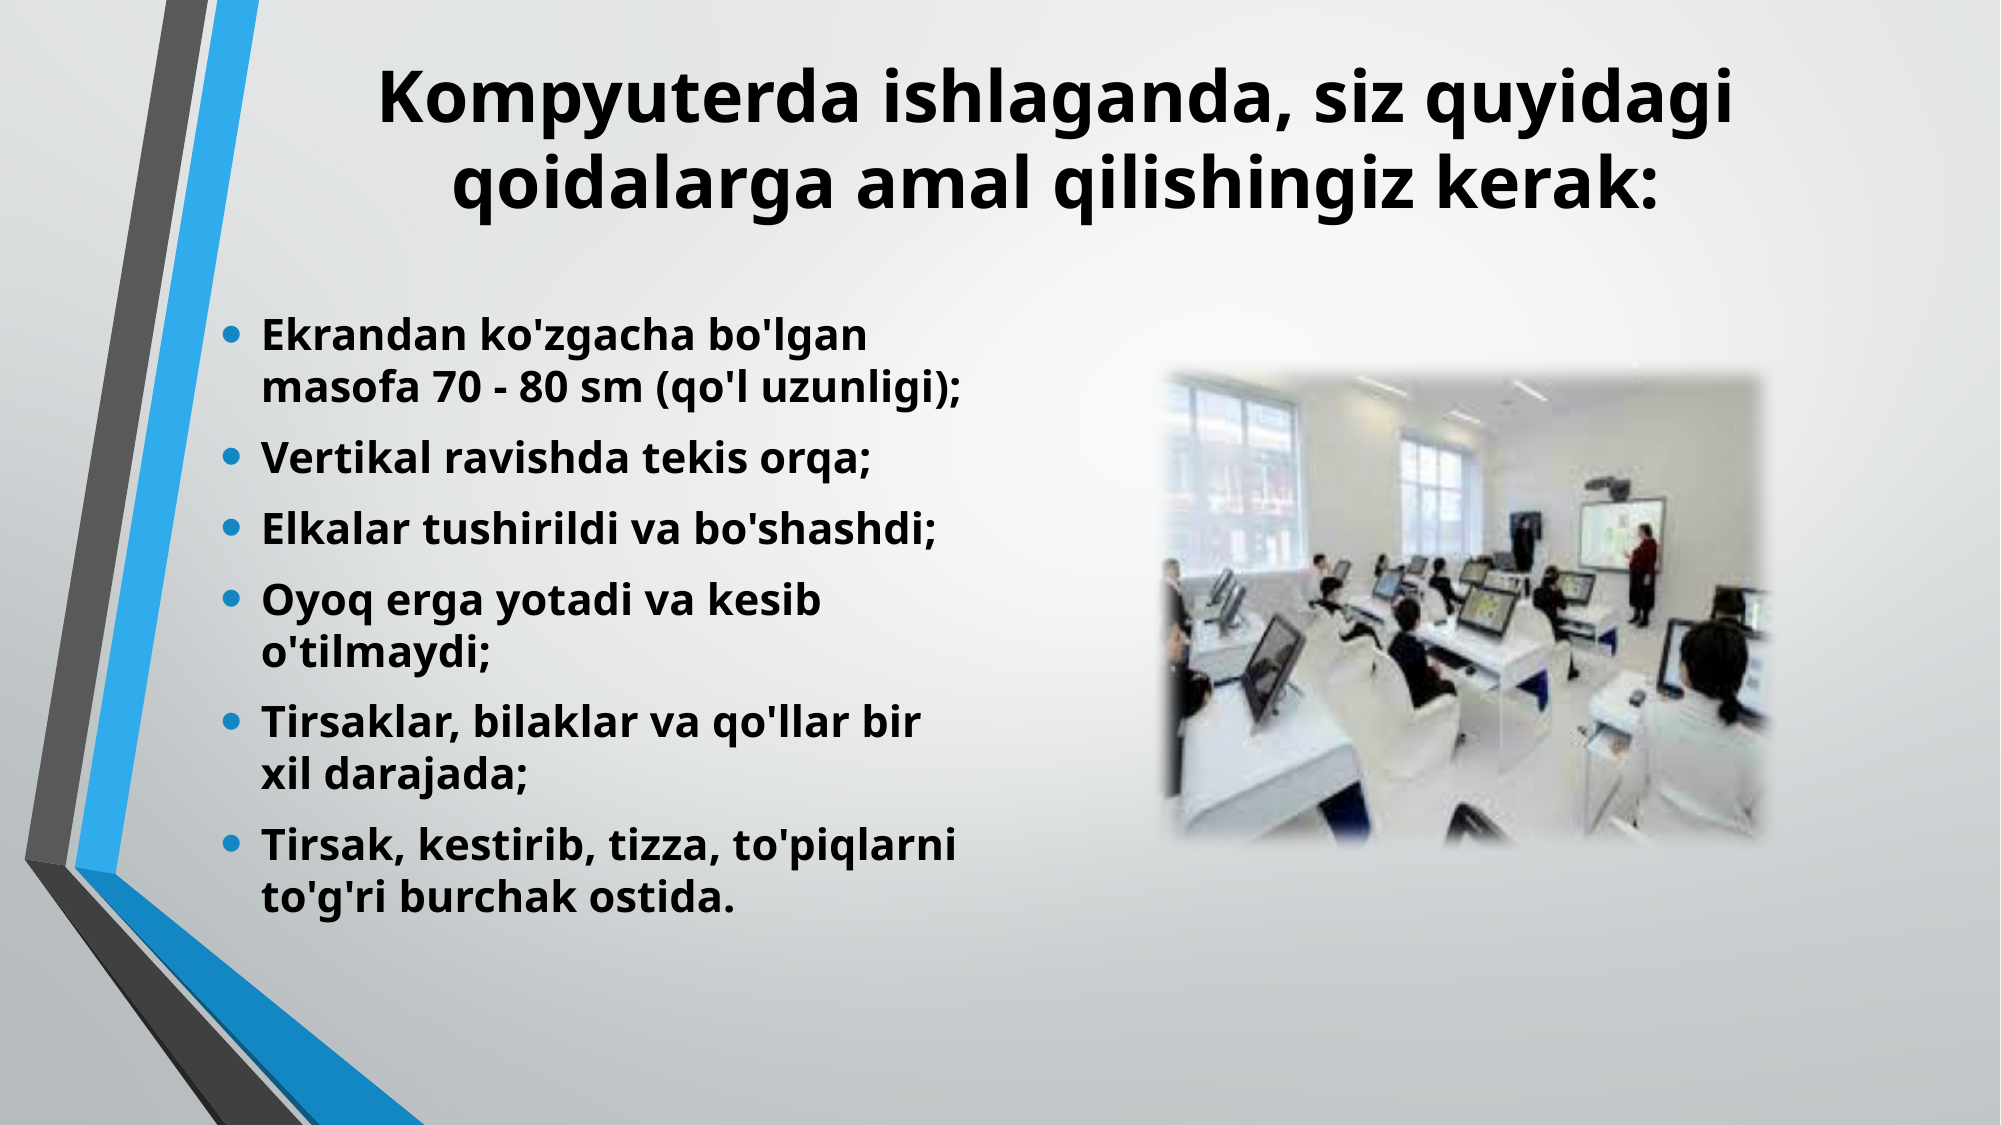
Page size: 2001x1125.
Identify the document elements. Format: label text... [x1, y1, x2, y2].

list Ekrandan ko'zgacha bo'lgan masofa 70 - 80 sm (qo'l uzunligi); Vertikal ravishda tekis orqa; Elkalar tushirildi va bo'shashdi; Oyoq erga yotadi va kesib o'tilmaydi; Tirsaklar, bilaklar va qo'llar bir xil darajada; Tirsak, kestirib, tizza, to'piqlarni to'g'ri burchak ostida. [205, 299, 979, 986]
picture [1152, 356, 1779, 853]
title Kompyuterda ishlaganda, siz quyidagi qoidalarga amal qilishingiz kerak: [233, 43, 1878, 231]
